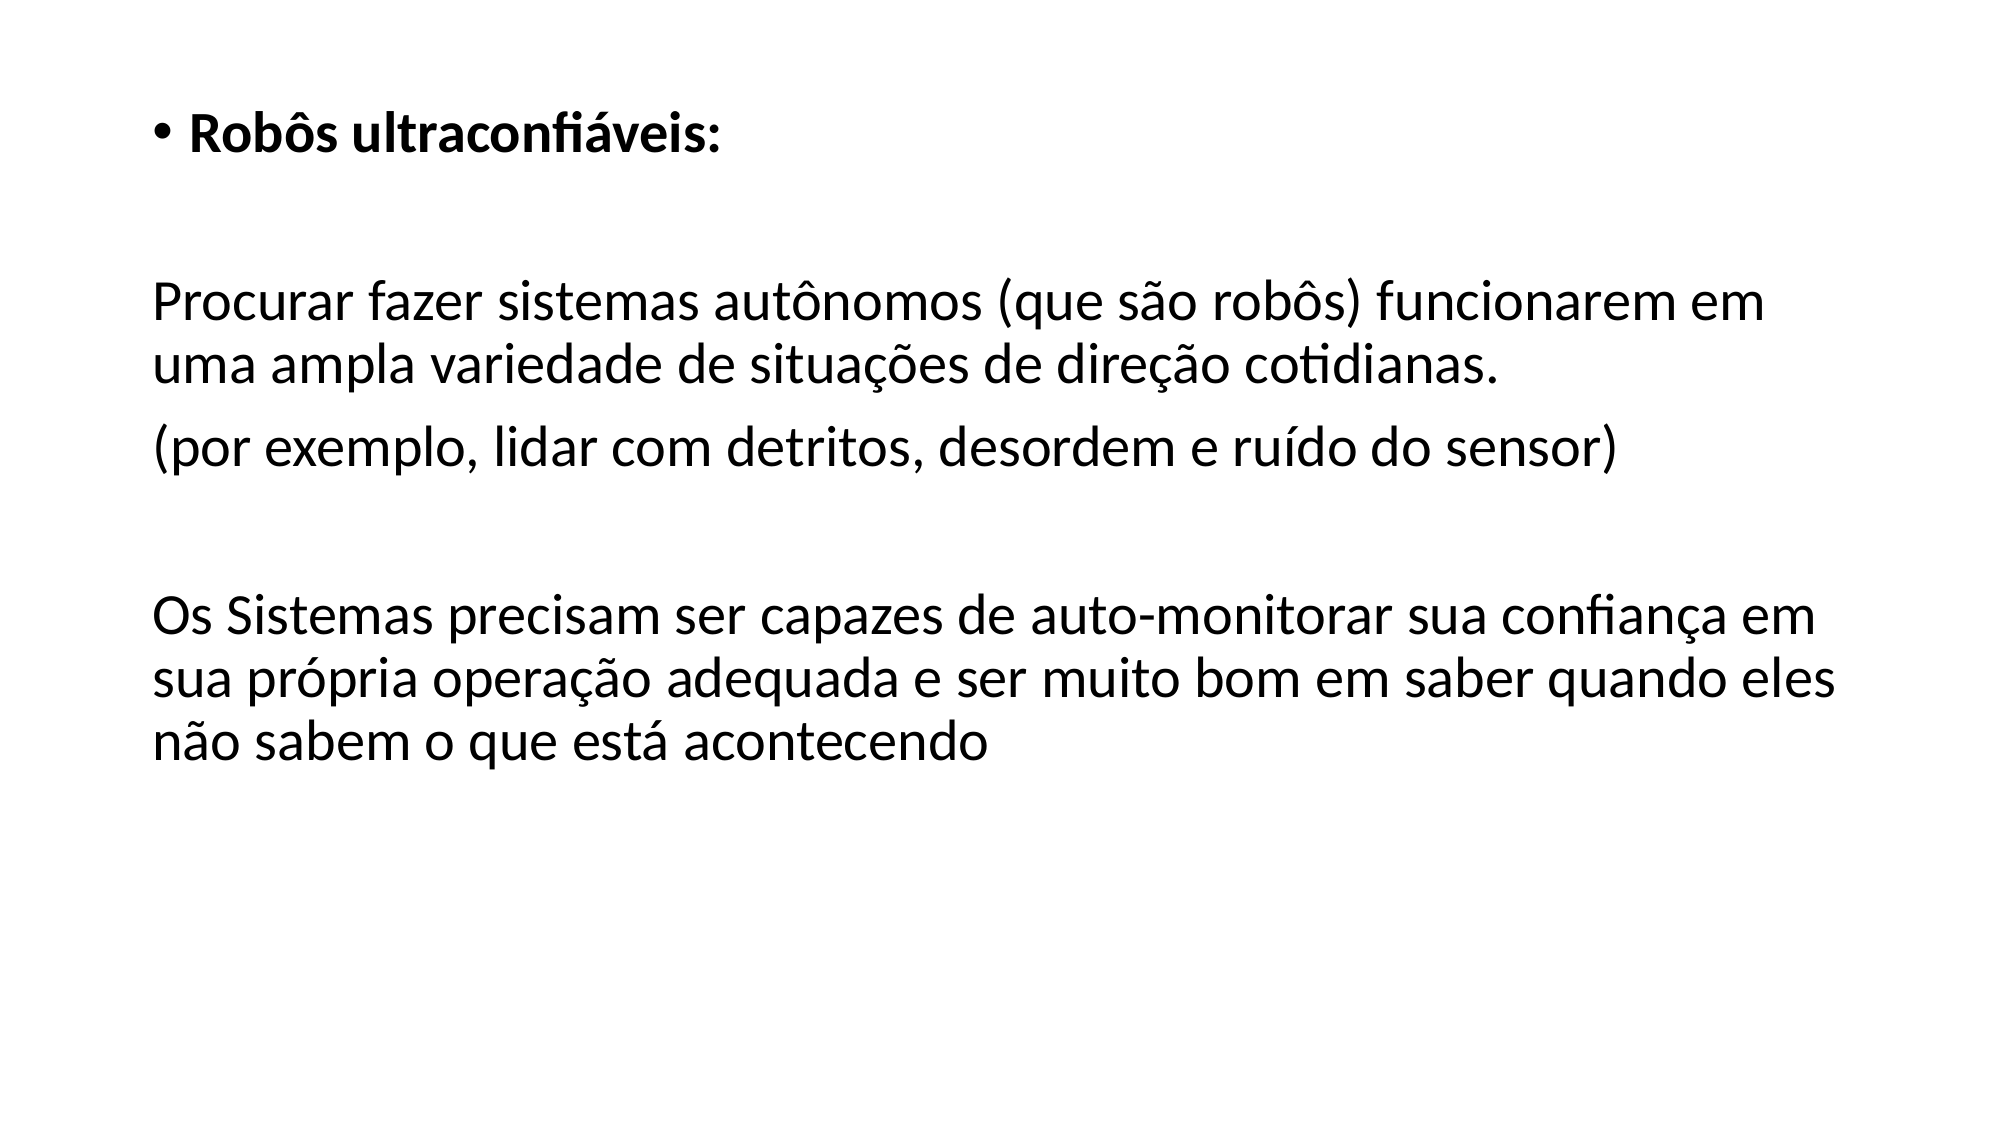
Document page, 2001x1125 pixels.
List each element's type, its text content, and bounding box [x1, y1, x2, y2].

list Robôs ultraconfiáveis: Procurar fazer sistemas autônomos (que são robôs) funcionarem em uma ampla variedade de situações de direção cotidianas. (por exemplo, lidar com detritos, desordem e ruído do sensor) Os Sistemas precisam ser capazes de auto-monitorar sua confiança em sua própria operação adequada e ser muito bom em saber quando eles não sabem o que está acontecendo [137, 94, 1863, 1014]
